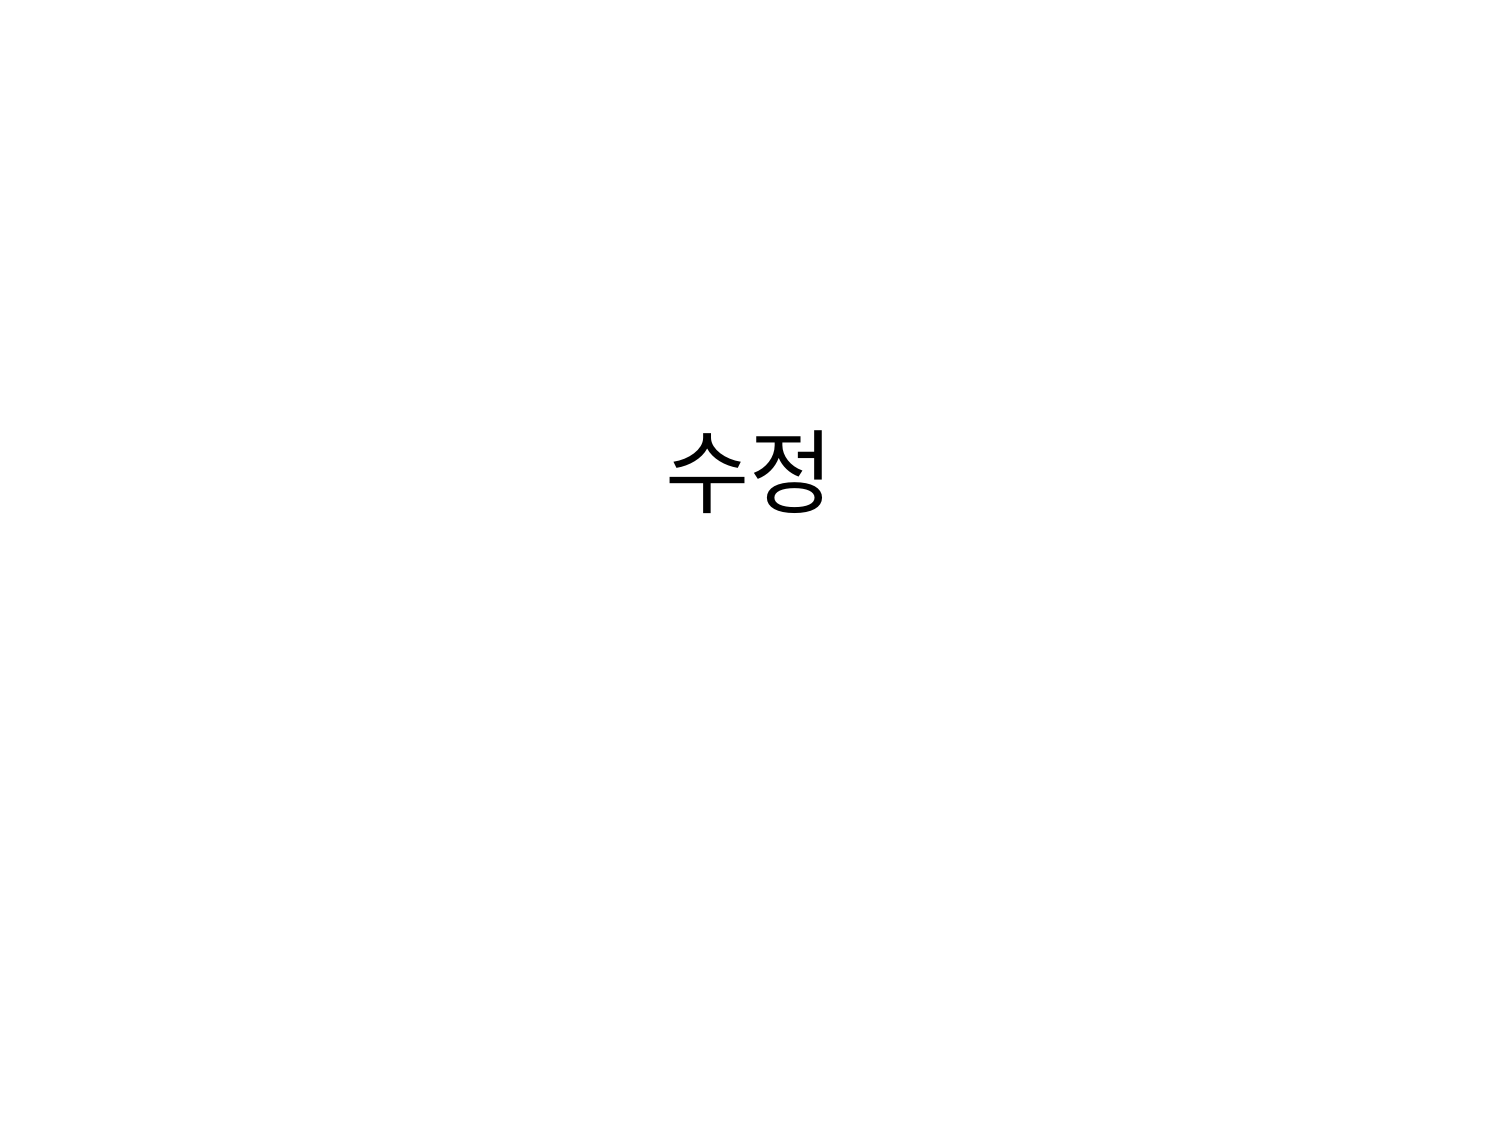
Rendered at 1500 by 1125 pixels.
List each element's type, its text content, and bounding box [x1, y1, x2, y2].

title 수정 [112, 349, 1388, 591]
